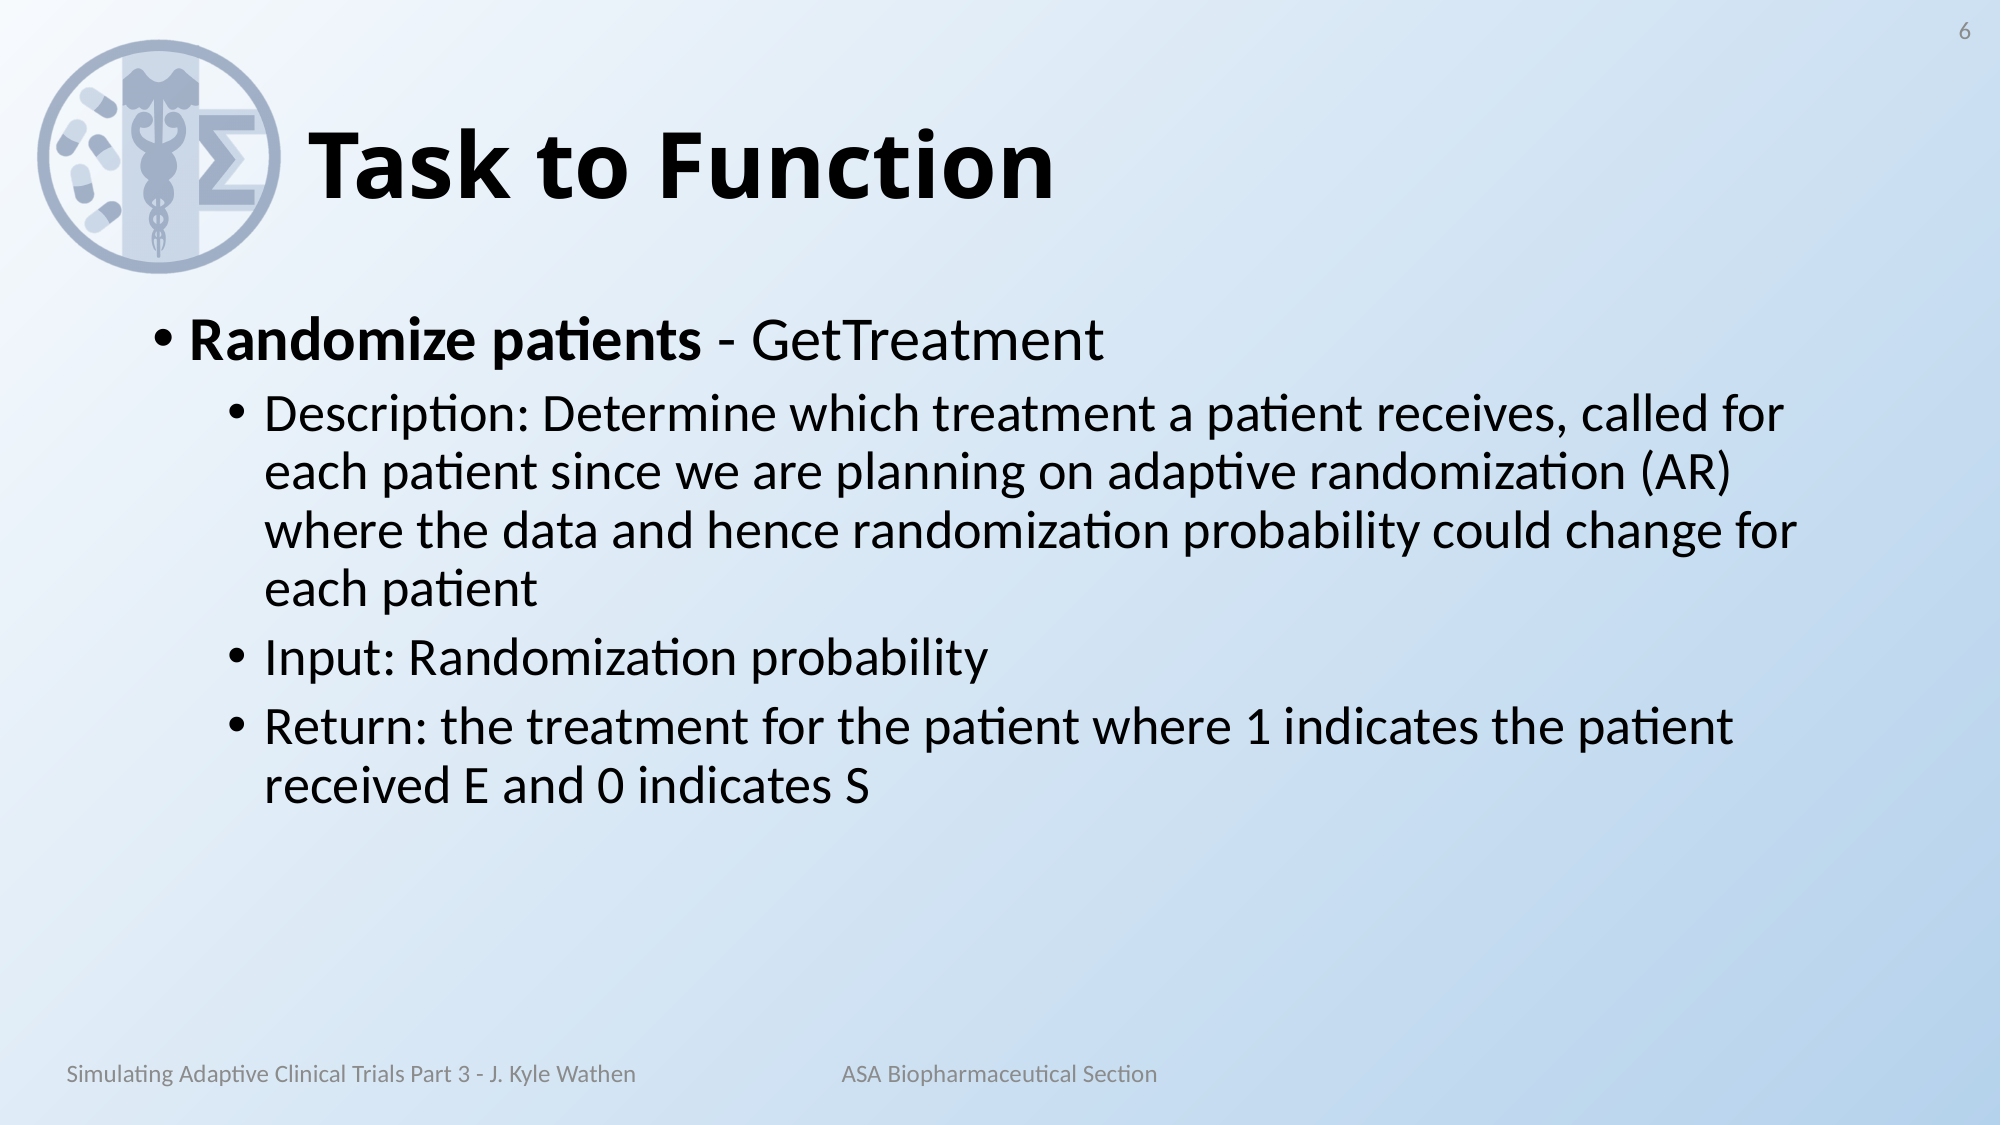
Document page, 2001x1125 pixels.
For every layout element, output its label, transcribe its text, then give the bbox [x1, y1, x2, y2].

slide_number 6 [1536, 0, 1987, 60]
title Task to Function [292, 59, 1863, 278]
footer ASA Biopharmaceutical Section [792, 1042, 1338, 1103]
slide_number Simulating Adaptive Clinical Trials Part 3 - J. Kyle Wathen [51, 1042, 792, 1103]
list Randomize patients - GetTreatment Description: Determine which treatment a patient receives, called for each patient since we are planning on adaptive randomization (AR) where the data and hence randomization probability could change for each patient Input: Randomization probability Return: the treatment for the patient where 1 indicates the patient received E and 0 indicates S [137, 299, 1863, 1014]
